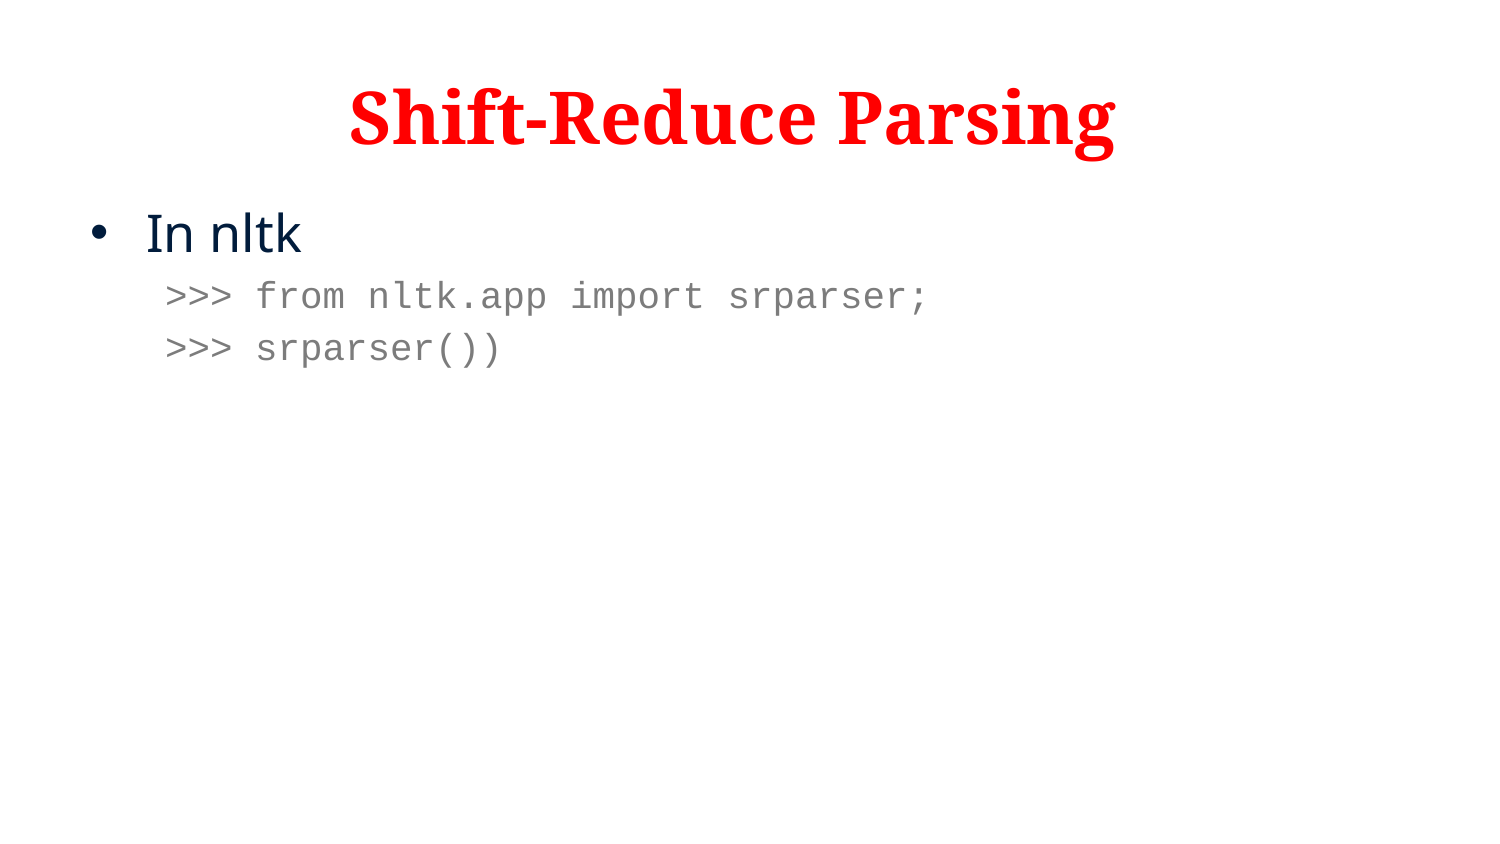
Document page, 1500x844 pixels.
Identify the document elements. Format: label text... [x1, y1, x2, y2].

list In nltk >>> from nltk.app import srparser; >>> srparser()) [75, 193, 1425, 818]
title Shift-Reduce Parsing [41, 64, 1425, 180]
